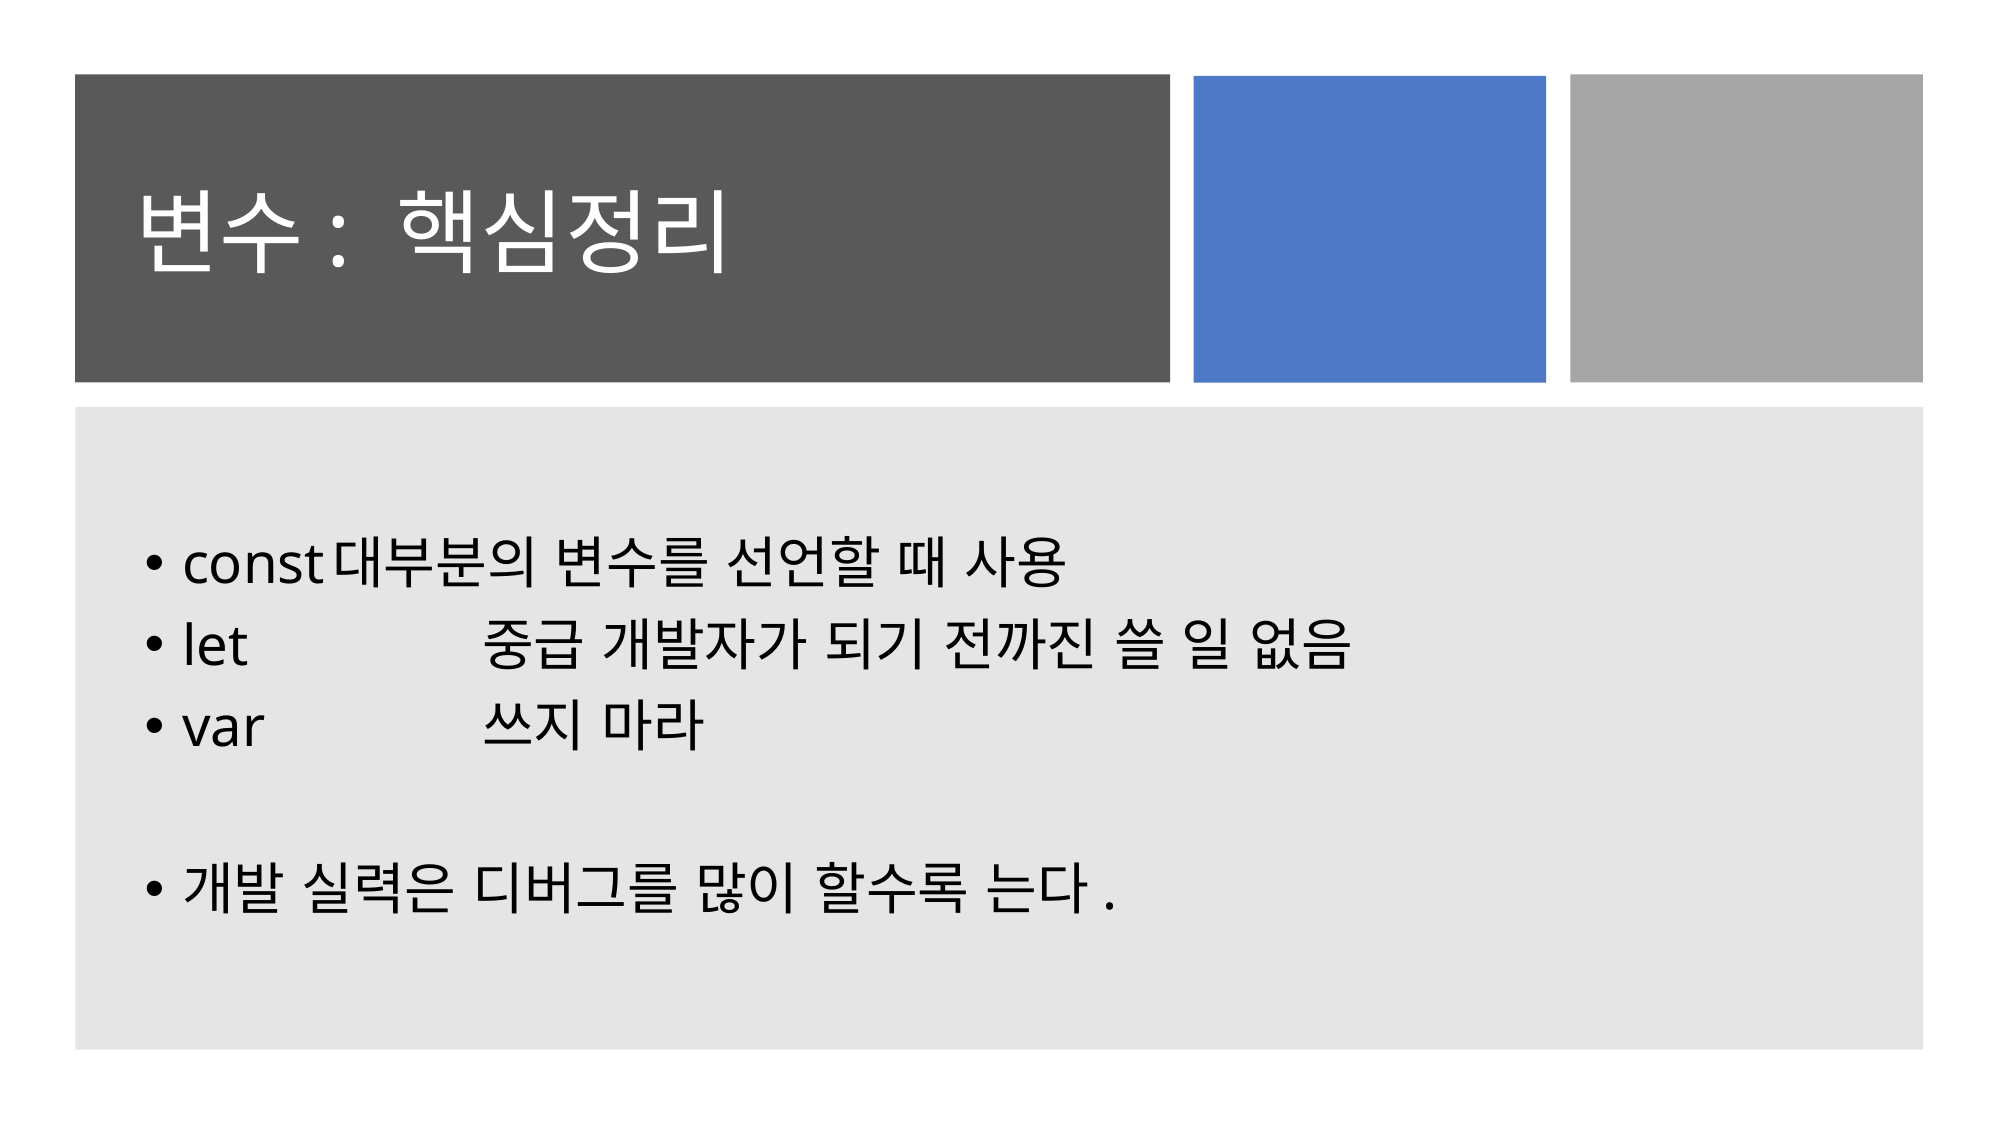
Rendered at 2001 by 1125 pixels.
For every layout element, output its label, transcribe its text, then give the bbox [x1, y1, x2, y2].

text_box [74, 406, 1924, 1051]
text_box [1569, 73, 1924, 383]
text_box [74, 73, 1171, 383]
list const 대부분의 변수를 선언할 때 사용 let 중급 개발자가 되기 전까진 쓸 일 없음 var 쓰지 마라 개발 실력은 디버그를 많이 할수록 는다. [129, 459, 1868, 998]
text_box [1193, 75, 1547, 384]
title 변수: 핵심정리 [120, 120, 1119, 354]
